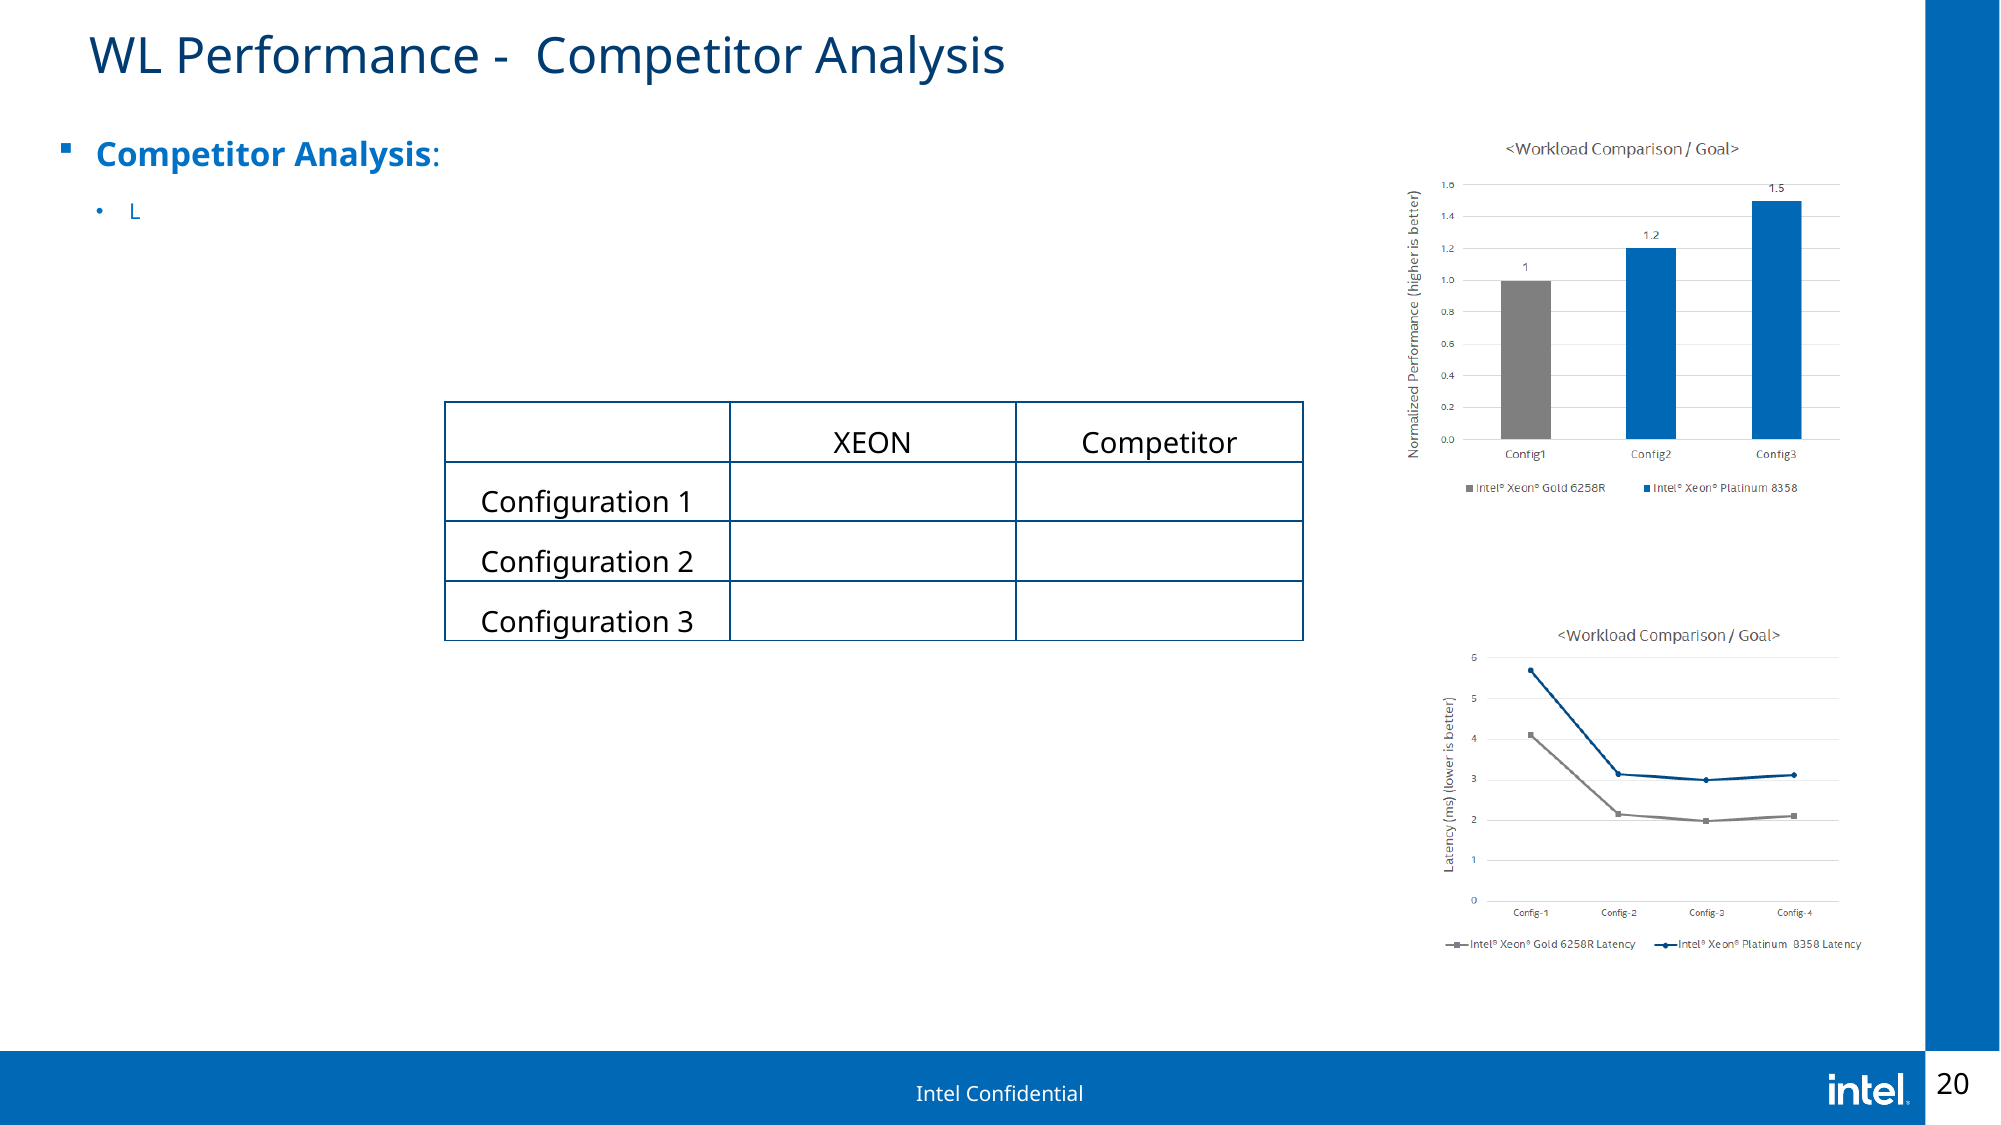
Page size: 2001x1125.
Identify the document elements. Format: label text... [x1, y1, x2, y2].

title WL Performance - Competitor Analysis [89, 30, 1891, 98]
table_cell [1017, 522, 1302, 580]
table_cell Configuration 2 [446, 522, 729, 580]
table_cell Configuration 1 [446, 463, 729, 520]
table_cell [731, 522, 1015, 580]
table_header XEON [731, 403, 1015, 461]
table_cell Configuration 3 [446, 582, 729, 640]
table_header Competitor [1017, 403, 1302, 461]
picture [1399, 132, 1851, 514]
table_cell [731, 463, 1015, 520]
text_box 20 [1921, 1058, 2000, 1112]
table_cell [731, 582, 1015, 640]
table_header [446, 403, 729, 461]
picture [1829, 1073, 1910, 1105]
picture [1425, 616, 1877, 980]
table_cell [1017, 463, 1302, 520]
list Competitor Analysis: L [57, 132, 1399, 510]
table_cell [1017, 582, 1302, 640]
